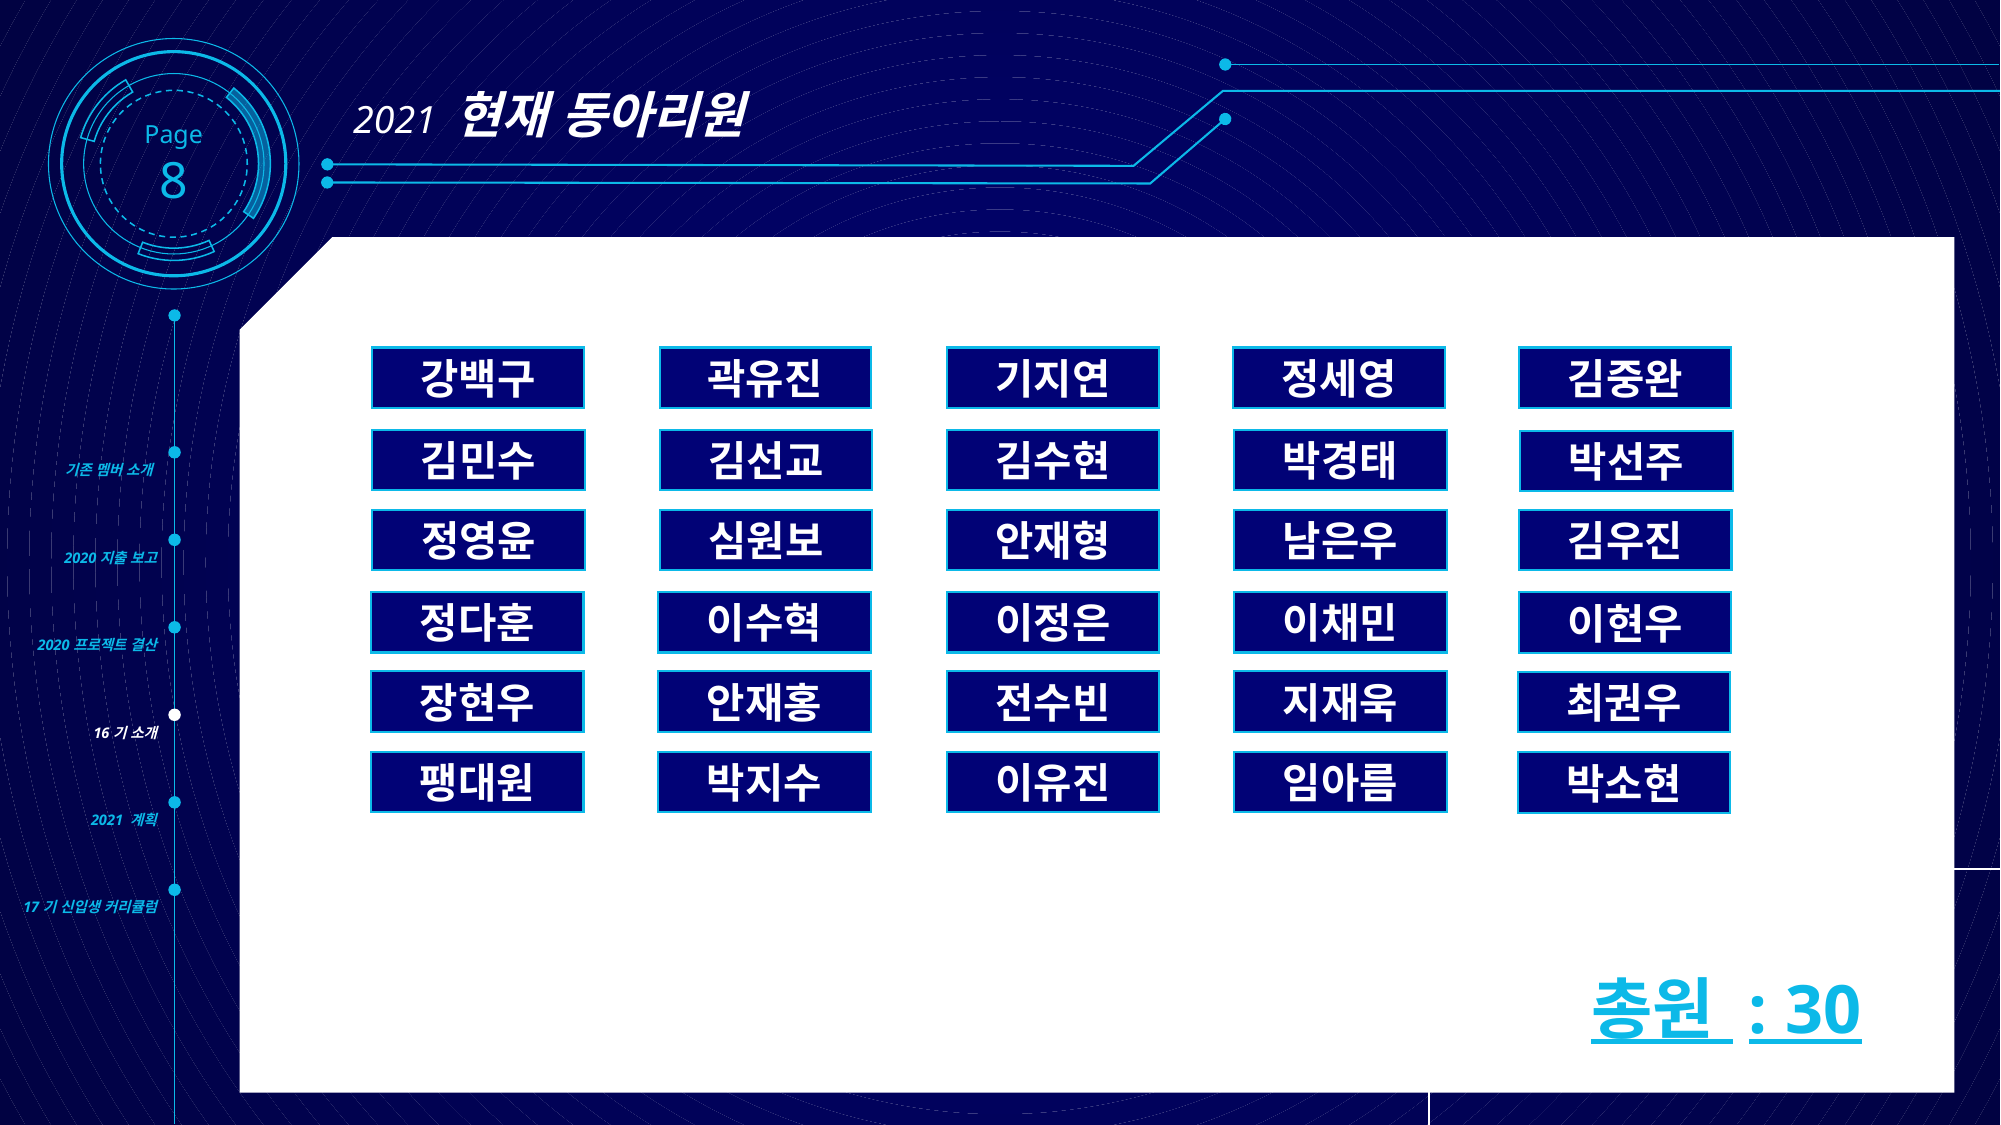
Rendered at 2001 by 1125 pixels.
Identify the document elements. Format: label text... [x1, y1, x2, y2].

text_box 박경태 [1233, 429, 1448, 491]
text_box 이수혁 [657, 591, 872, 654]
text_box 2021 현재 동아리원 [338, 46, 1156, 152]
text_box 박선주 [1519, 430, 1734, 492]
text_box 심원보 [659, 509, 873, 571]
text_box 정다훈 [370, 591, 585, 654]
text_box 이정은 [946, 591, 1160, 654]
text_box 김우진 [1518, 509, 1733, 571]
text_box 이채민 [1233, 591, 1448, 654]
text_box 곽유진 [659, 346, 872, 409]
text_box 이현우 [1518, 591, 1732, 654]
text_box [321, 89, 2000, 171]
text_box 최권우 [1517, 671, 1731, 733]
text_box [172, 619, 182, 635]
text_box [172, 707, 182, 719]
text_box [48, 38, 299, 289]
text_box 총원 : 30 [1428, 868, 2000, 1125]
text_box 지재욱 [1233, 670, 1448, 733]
text_box 김수현 [946, 429, 1160, 491]
text_box 팽대원 [370, 751, 585, 813]
text_box 기지연 [946, 346, 1160, 409]
text_box 기존 멤버 소개 2020지출 보고 2020프로젝트 결산 16기 소개 2021 계획 17기 신입생 커리큘럼 [0, 720, 172, 924]
text_box 장현우 [370, 670, 585, 733]
text_box 정영윤 [371, 509, 586, 571]
text_box 정세영 [1232, 346, 1446, 409]
text_box 남은우 [1233, 509, 1448, 571]
text_box 박지수 [657, 751, 872, 813]
text_box [172, 882, 182, 898]
text_box 전수빈 [946, 670, 1160, 733]
text_box [238, 236, 1956, 1094]
text_box 김선교 [659, 429, 873, 491]
text_box 안재형 [946, 509, 1160, 571]
text_box 박소현 [1517, 751, 1731, 814]
text_box [321, 126, 1219, 189]
text_box 안재홍 [657, 670, 872, 733]
text_box [172, 532, 182, 548]
text_box [1156, 121, 1184, 127]
text_box [172, 444, 182, 460]
text_box 이유진 [946, 751, 1160, 813]
text_box [172, 794, 182, 810]
text_box 김중완 [1518, 346, 1732, 409]
text_box 김민수 [371, 429, 586, 491]
text_box 임아름 [1233, 751, 1448, 813]
text_box 강백구 [371, 346, 585, 409]
text_box 기존 멤버 소개 2020지출 보고 2020프로젝트 결산 16기 소개 2021 계획 17기 신입생 커리큘럼 [0, 384, 172, 719]
